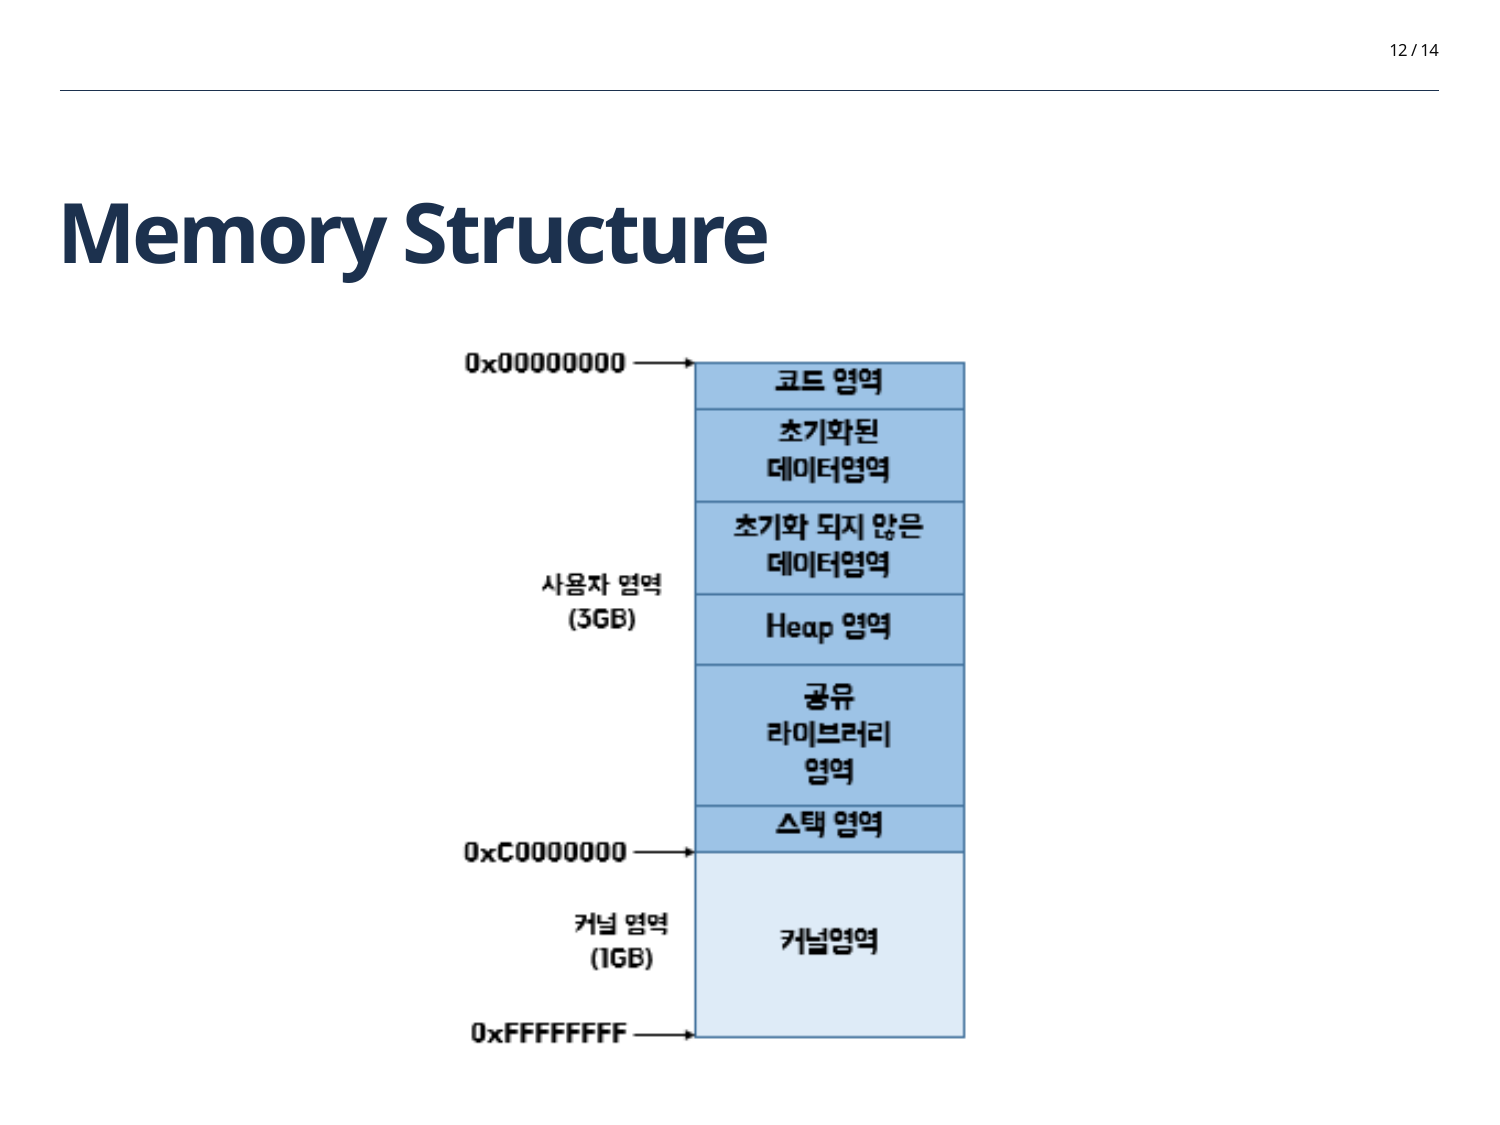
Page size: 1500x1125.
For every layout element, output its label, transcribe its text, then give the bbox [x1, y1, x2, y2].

text_box 12 / 14 [1193, 32, 1454, 70]
picture [434, 325, 1065, 1095]
title Memory Structure [42, 114, 1288, 347]
